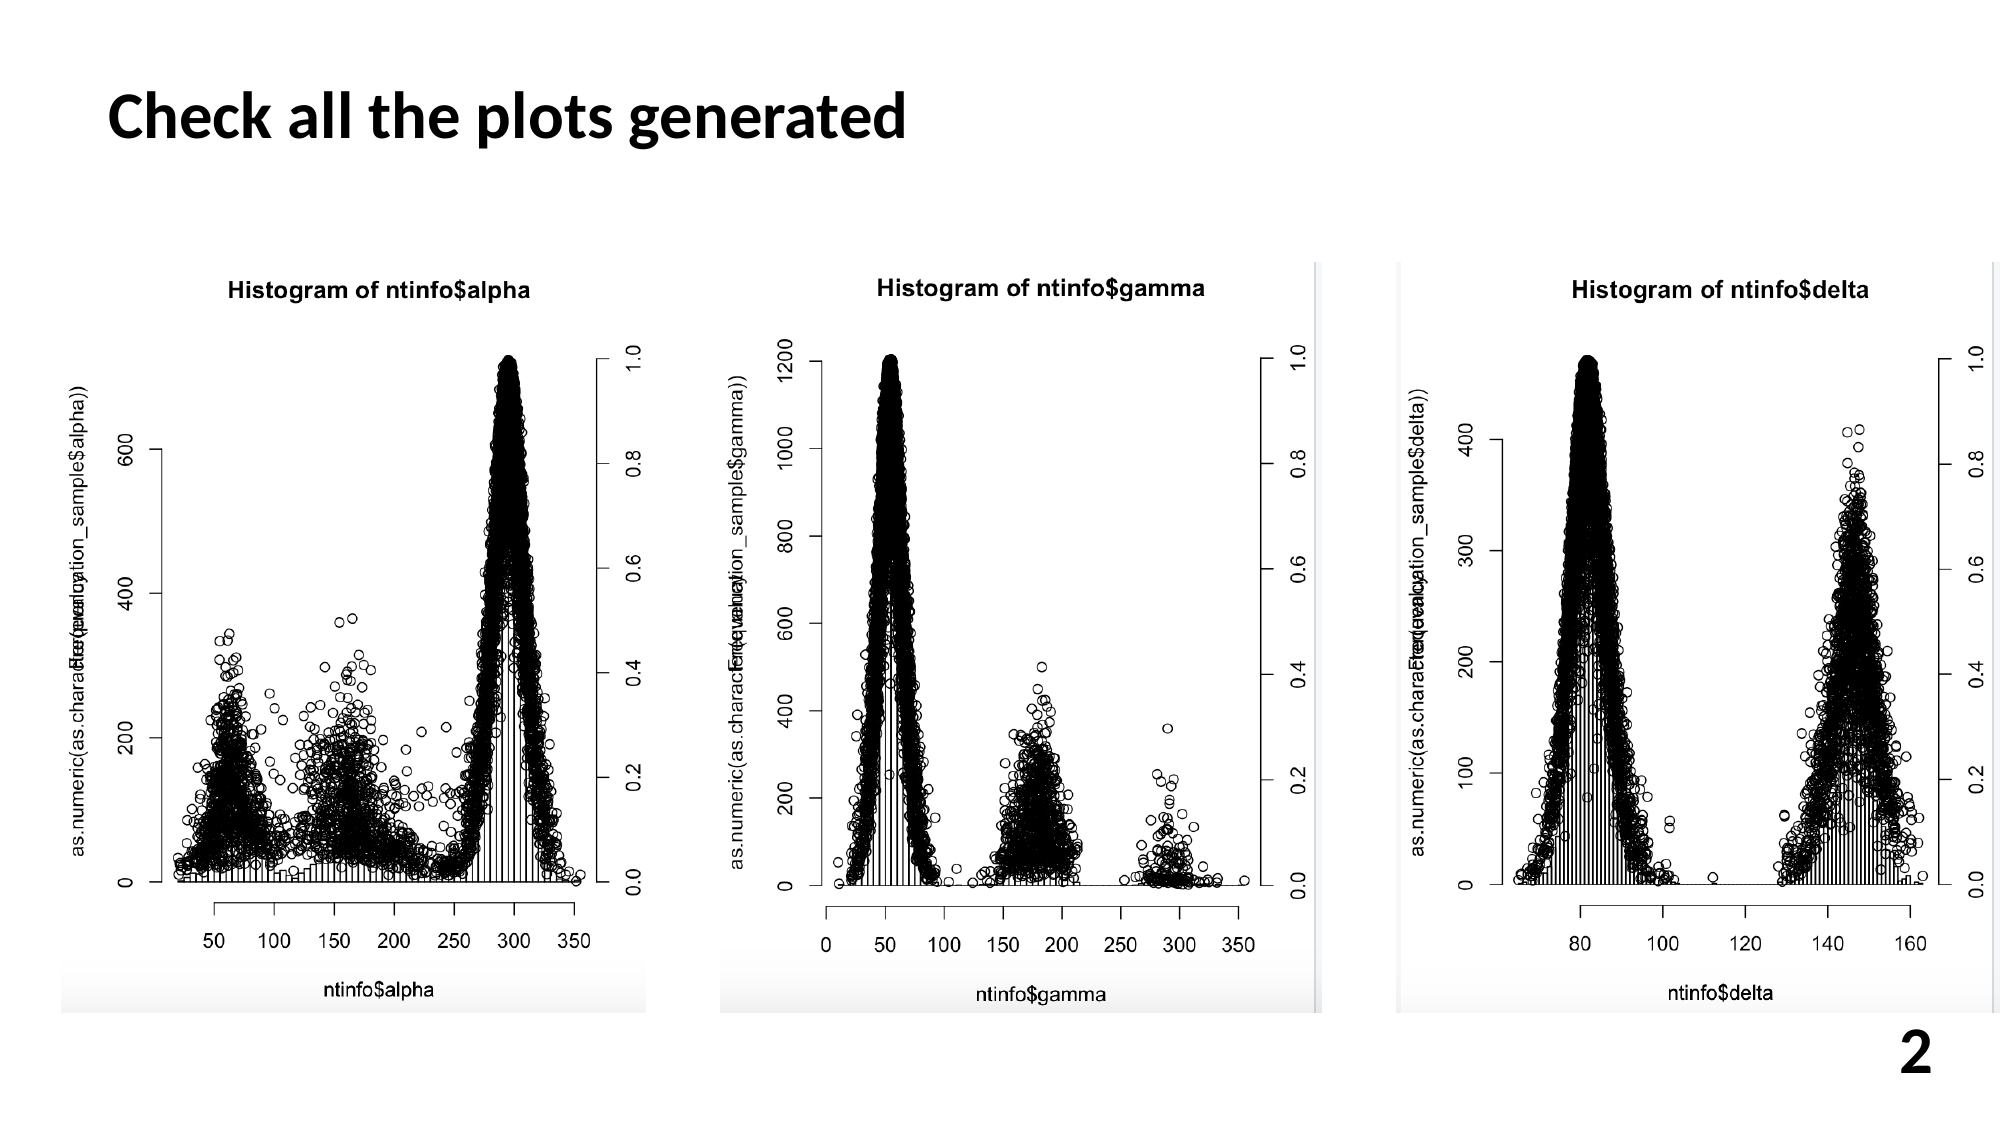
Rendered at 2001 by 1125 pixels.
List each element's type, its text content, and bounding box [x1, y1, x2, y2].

picture [61, 261, 646, 1013]
text_box Check all the plots generated [93, 64, 925, 204]
text_box 2 [1884, 1013, 1948, 1125]
picture [1395, 262, 2000, 1013]
picture [720, 262, 1322, 1013]
